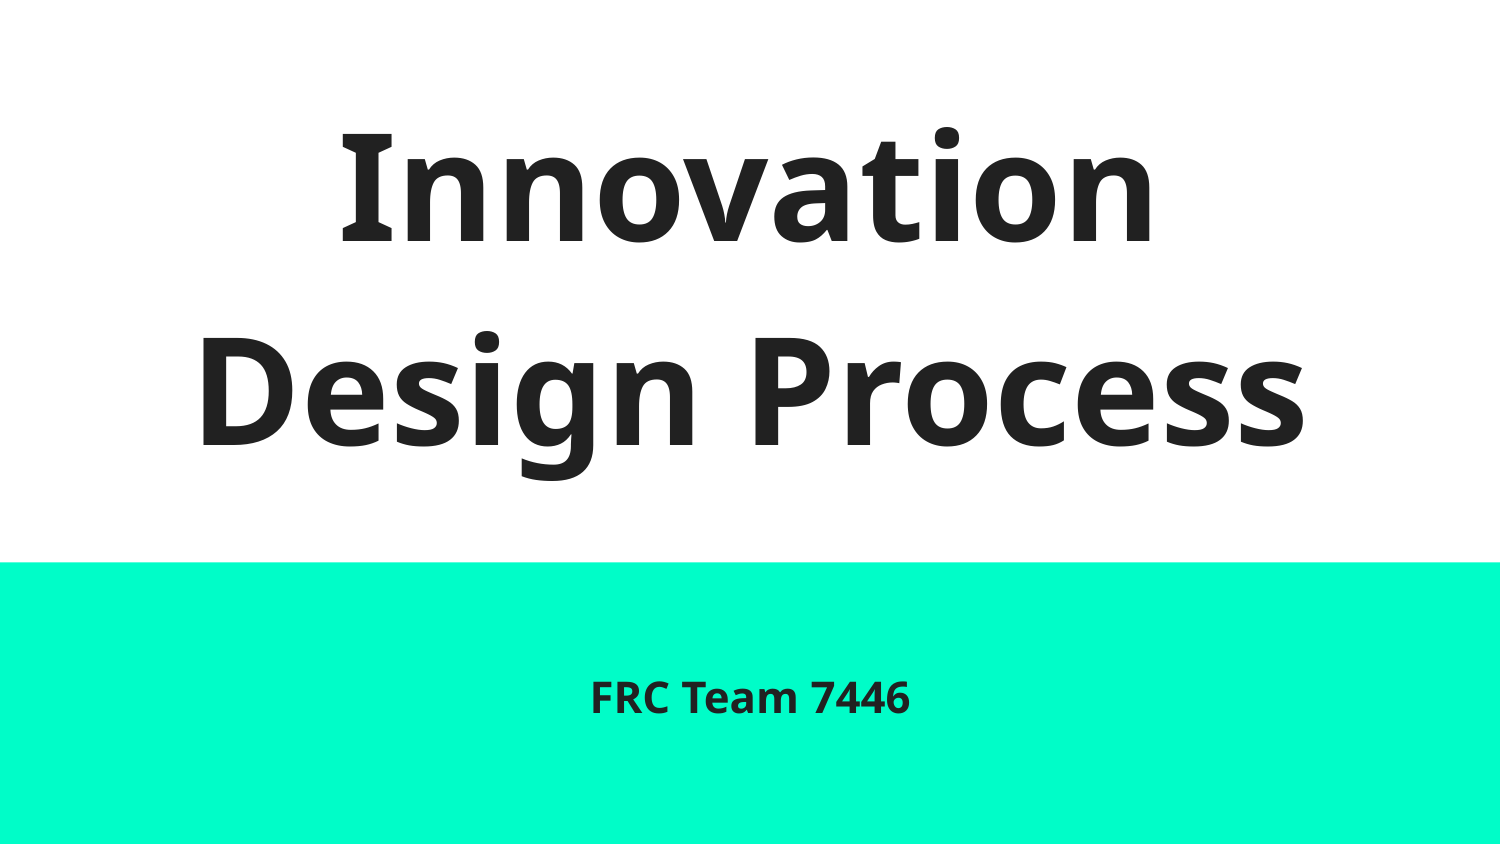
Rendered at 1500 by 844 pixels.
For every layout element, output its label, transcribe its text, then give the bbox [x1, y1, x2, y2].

subtitle FRC Team 7446 [51, 638, 1449, 755]
title Innovation Design Process [51, 64, 1449, 506]
